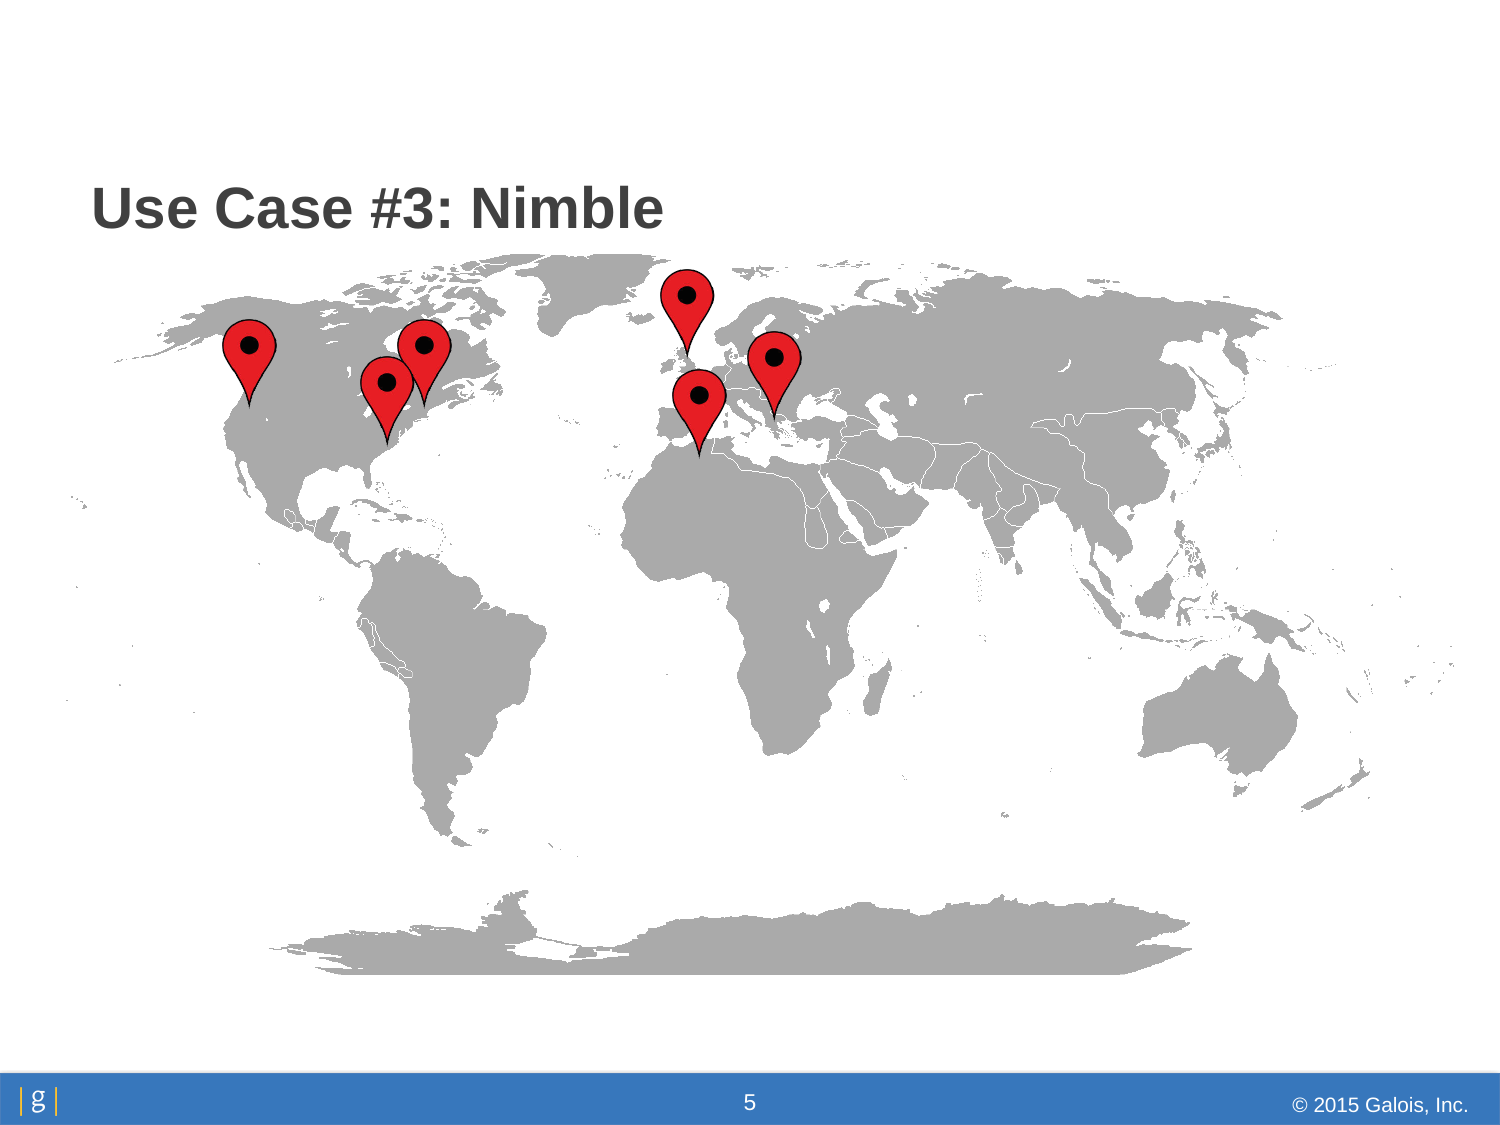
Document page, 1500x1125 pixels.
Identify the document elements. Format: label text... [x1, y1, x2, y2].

picture [62, 245, 1463, 976]
picture [20, 1087, 57, 1116]
title Use Case #3: Nimble [76, 172, 1426, 239]
